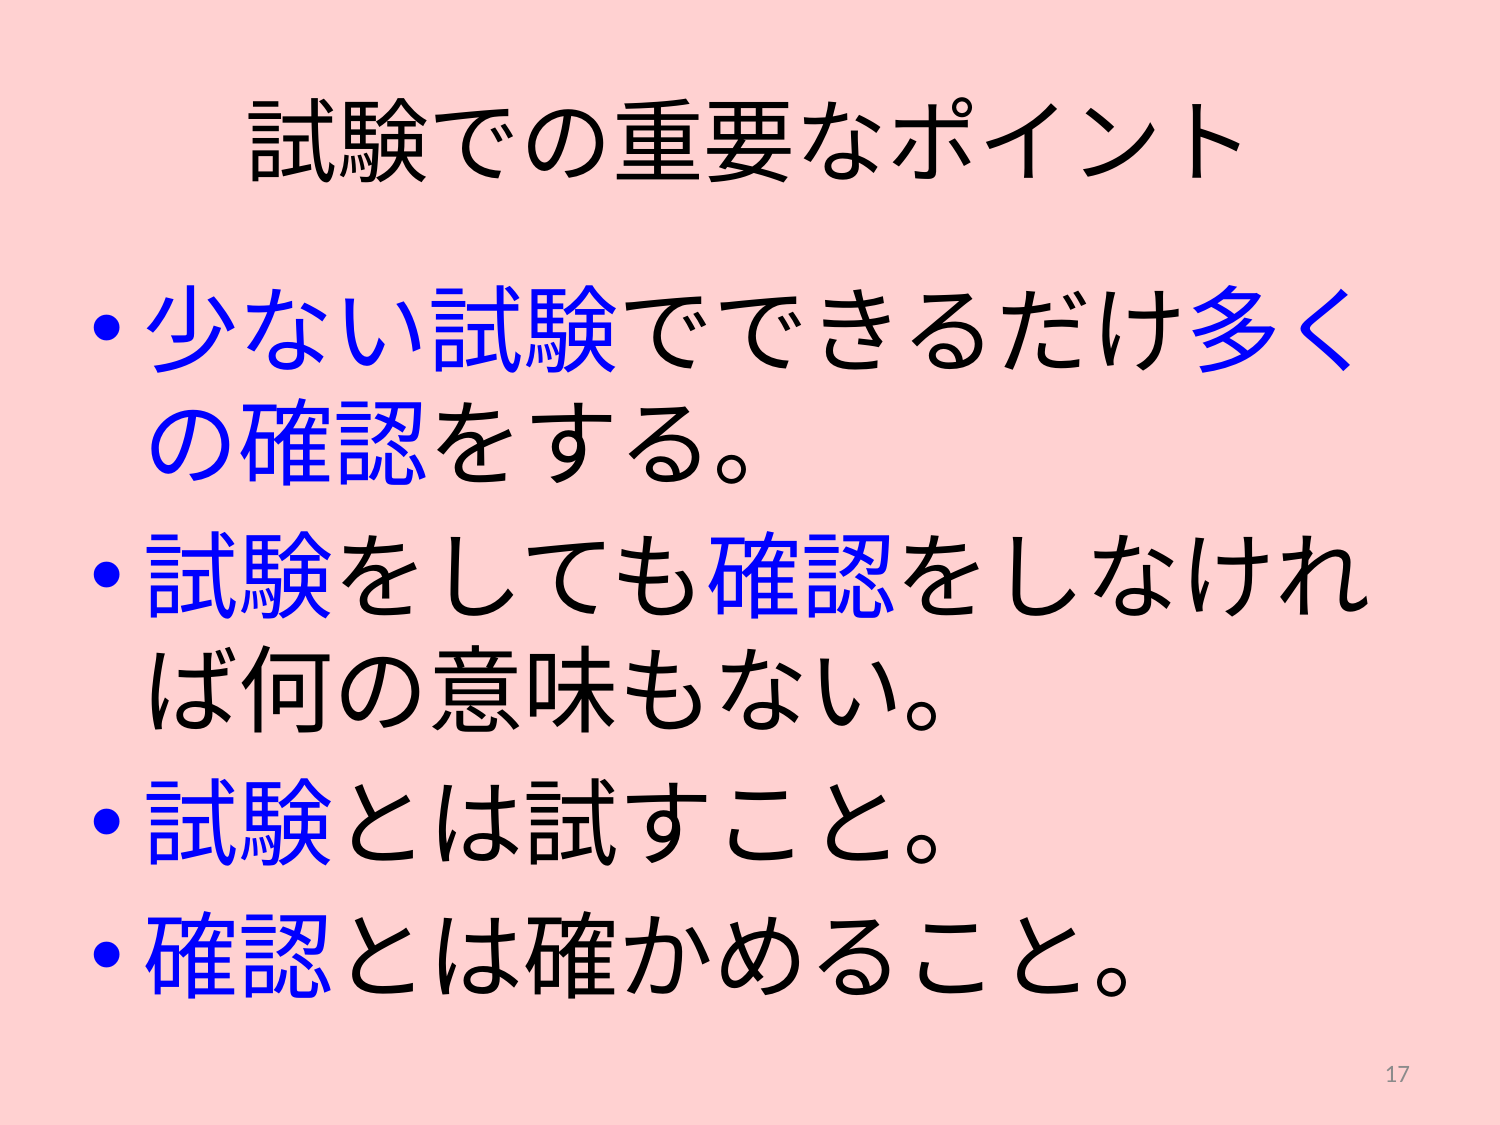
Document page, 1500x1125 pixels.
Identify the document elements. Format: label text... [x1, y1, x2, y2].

slide_number 17 [1074, 1042, 1425, 1103]
list 少ない試験でできるだけ多くの確認をする。 試験をしても確認をしなければ何の意味もない。 試験とは試すこと。 確認とは確かめること。 [75, 262, 1425, 1025]
title 試験での重要なポイント [75, 45, 1425, 233]
